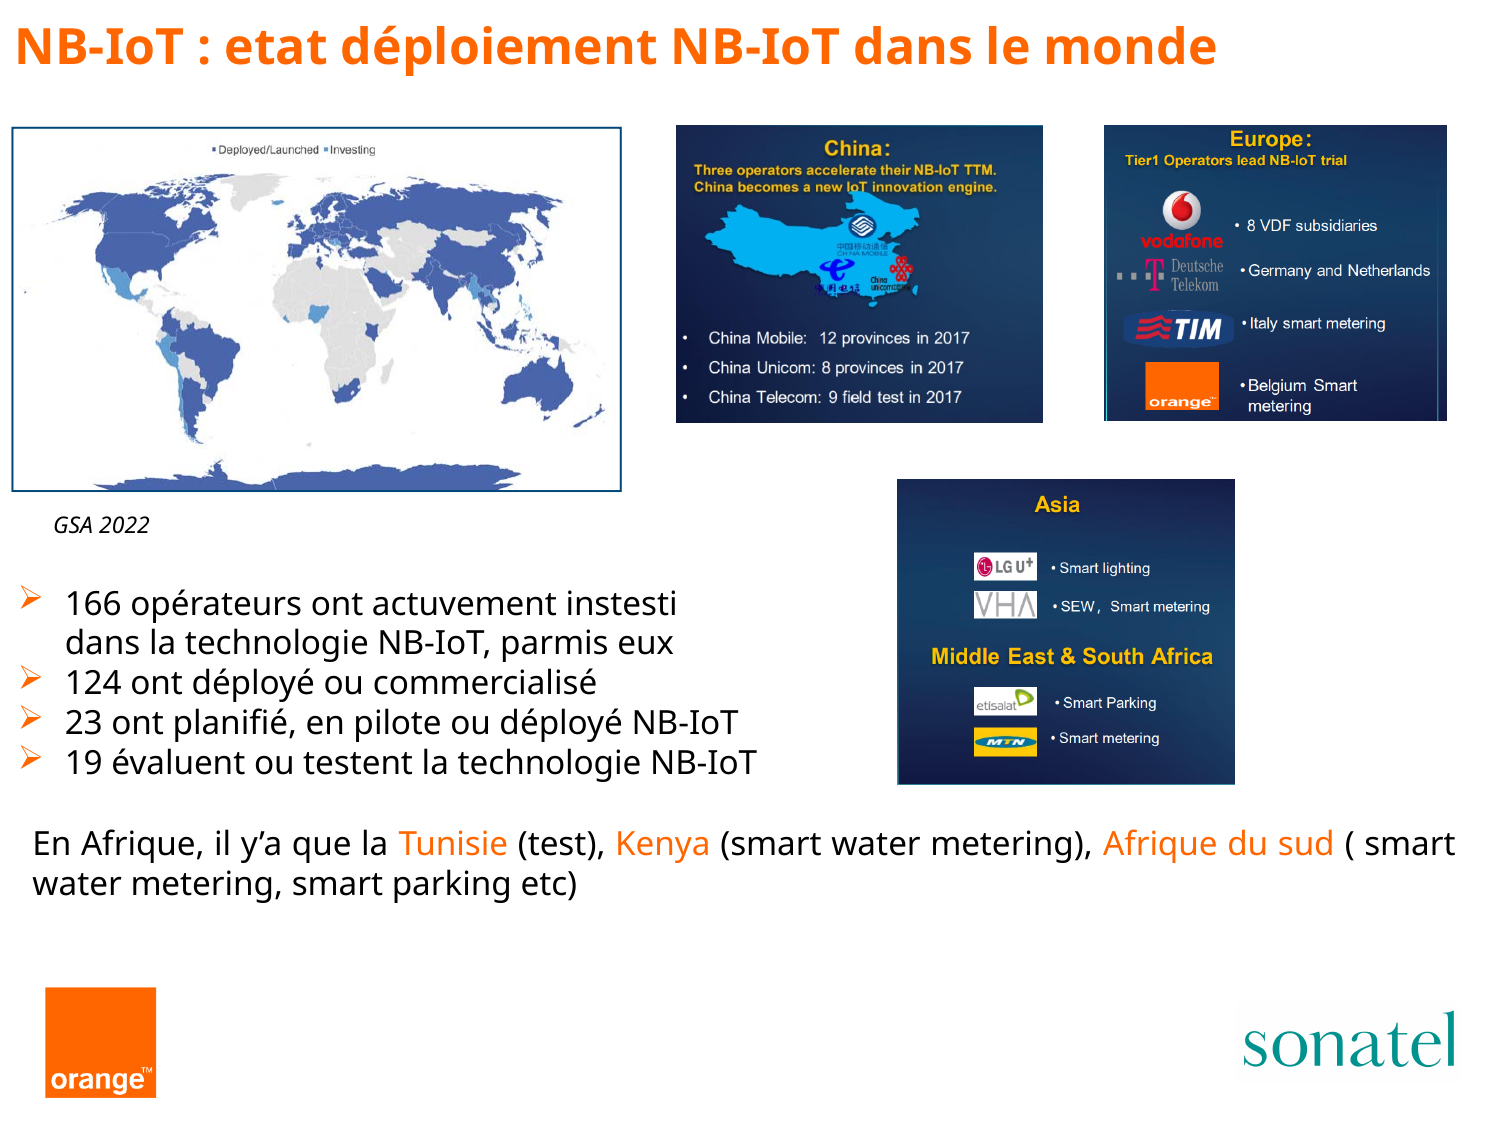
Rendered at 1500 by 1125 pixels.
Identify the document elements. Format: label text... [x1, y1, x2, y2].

text_box 166 opérateurs ont actuvement instesti dans la technologie NB-IoT, parmis eux 124 ont déployé ou commercialisé 23 ont planifié, en pilote ou déployé NB-IoT 19 évaluent ou testent la technologie NB-IoT [3, 574, 777, 789]
picture [897, 479, 1235, 785]
text_box GSA 2022 [38, 503, 325, 546]
picture [1104, 125, 1448, 421]
picture [676, 125, 1043, 423]
picture [41, 983, 160, 1102]
text_box En Afrique, il y’a que la Tunisie (test), Kenya (smart water metering), Afrique du sud ( smart water metering, smart parking etc) [17, 814, 1471, 910]
picture [0, 125, 633, 495]
text_box NB-IoT : etat déploiement NB-IoT dans le monde [0, 7, 1406, 82]
